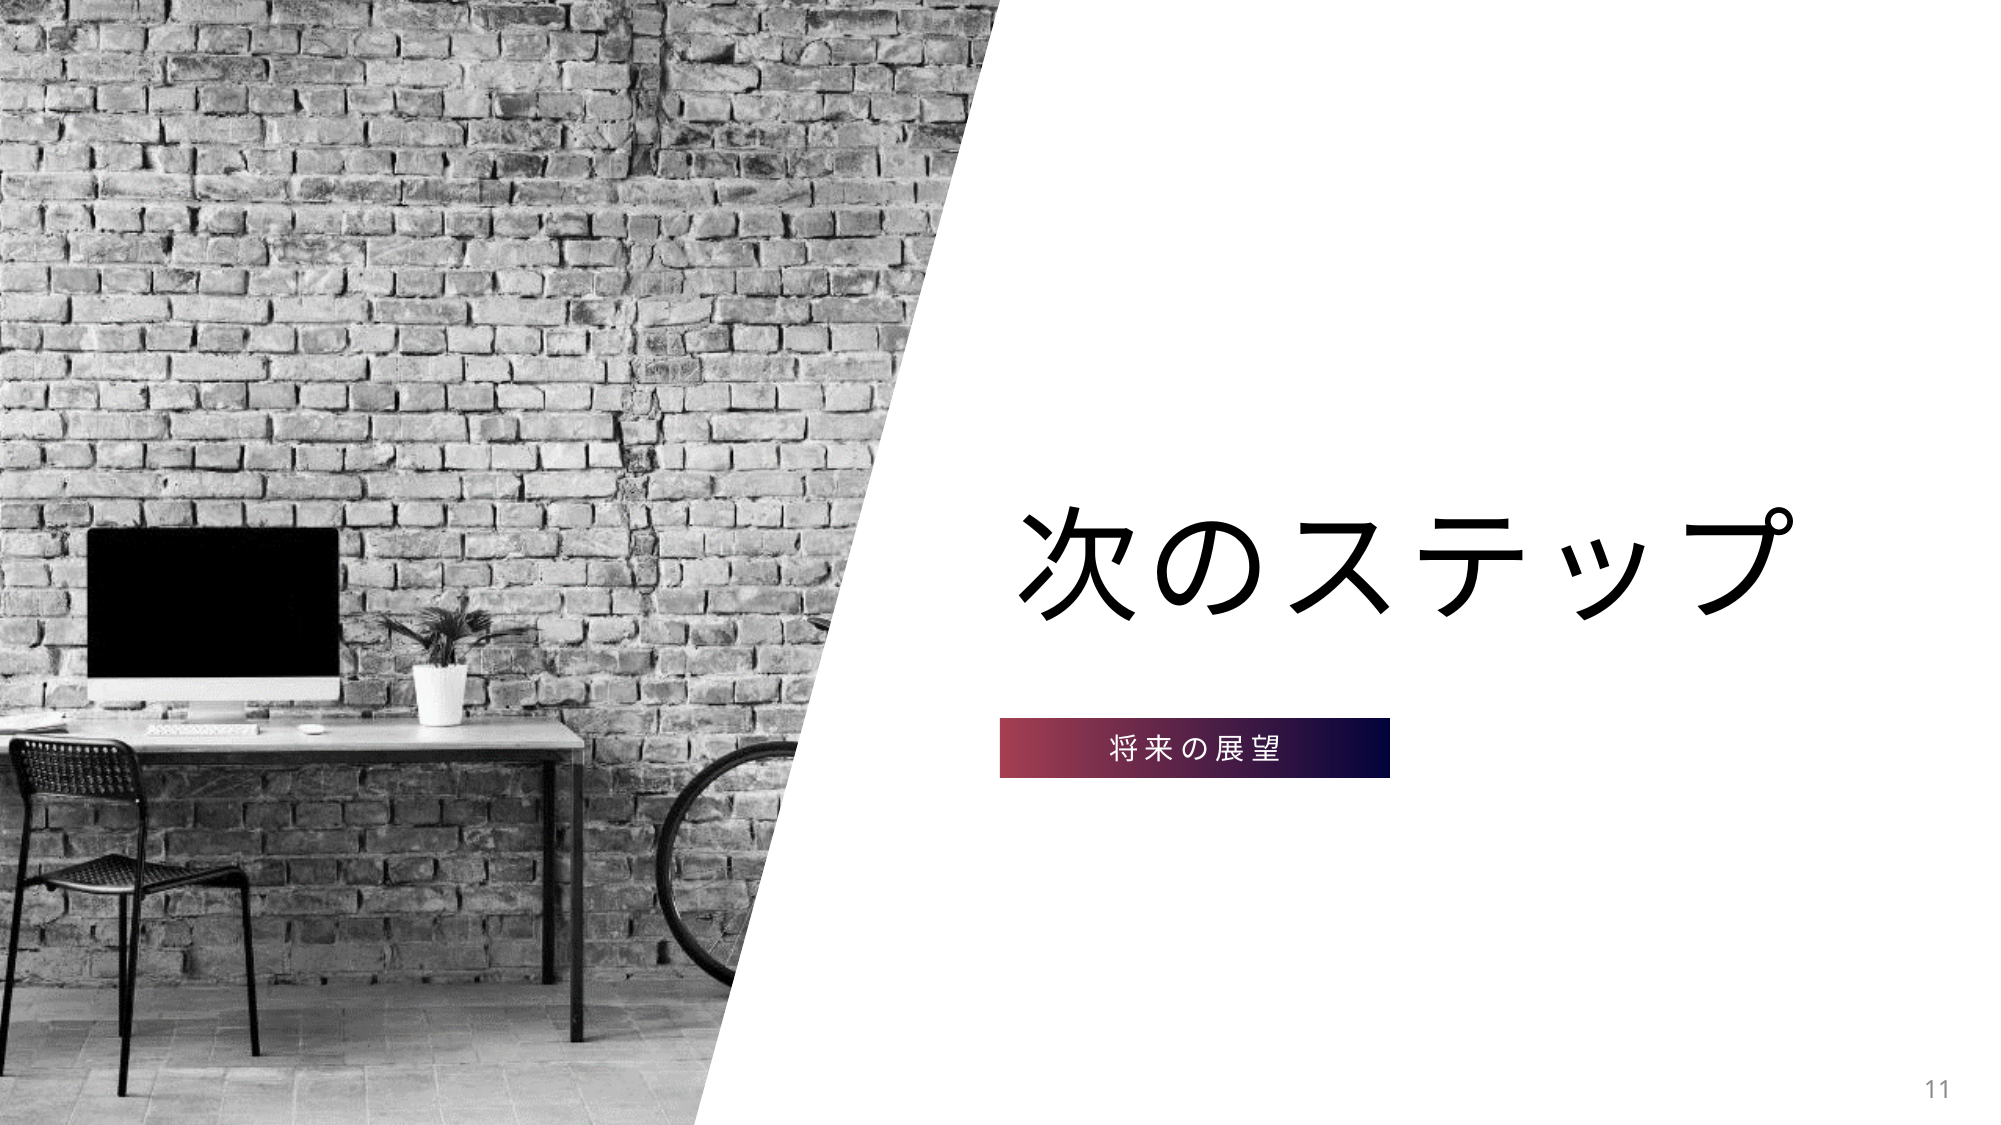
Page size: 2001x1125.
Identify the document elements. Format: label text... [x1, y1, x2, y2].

list 将来の展望 [1000, 718, 1390, 778]
title 次のステップ [1000, 371, 1862, 644]
picture [0, 0, 1000, 1125]
slide_number 11 [1894, 1061, 1968, 1121]
